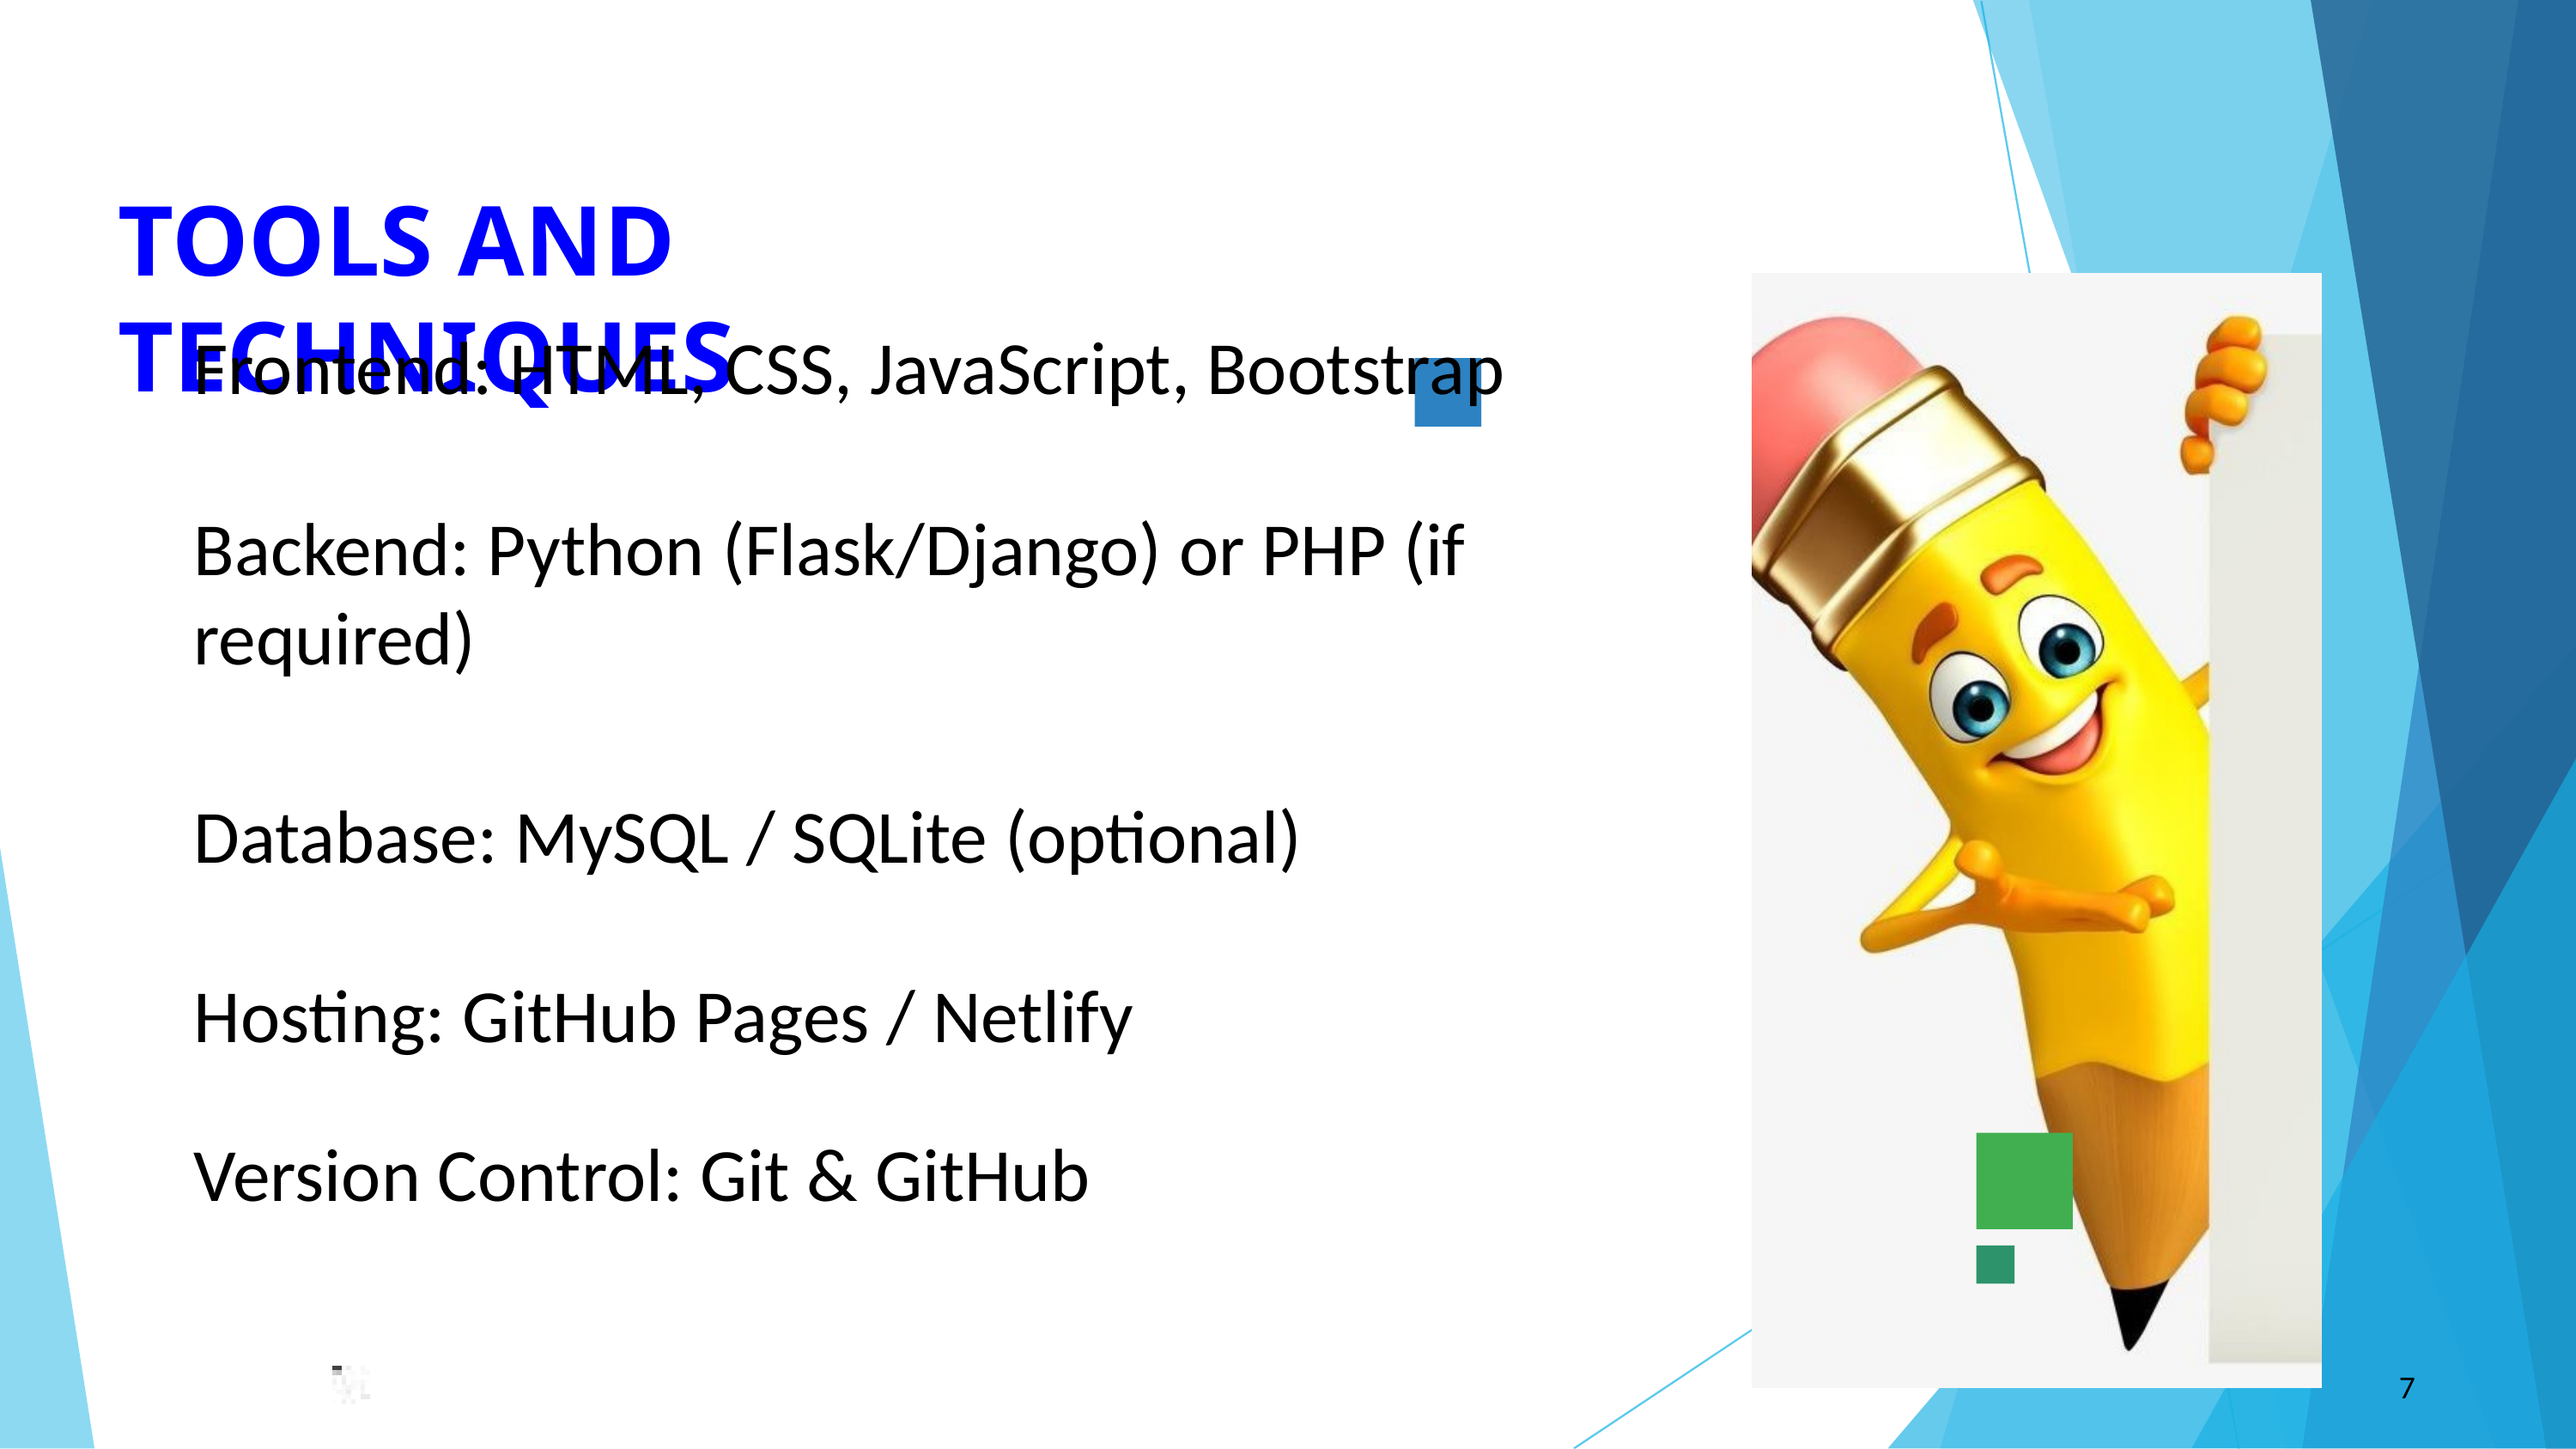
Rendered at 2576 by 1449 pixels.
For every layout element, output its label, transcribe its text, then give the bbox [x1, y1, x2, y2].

picture [332, 1366, 370, 1404]
text_box Frontend: HTML, CSS, JavaScript, Bootstrap Backend: Python (Flask/Django) or PHP (if required) Database: MySQL / SQLite (optional) Hosting: GitHub Pages / Netlify Version Control: Git & GitHub [191, 317, 1516, 1216]
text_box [1752, 272, 2322, 1388]
title TOOLS AND TECHNIQUES [116, 177, 1237, 421]
text_box 7 [2377, 1367, 2422, 1406]
